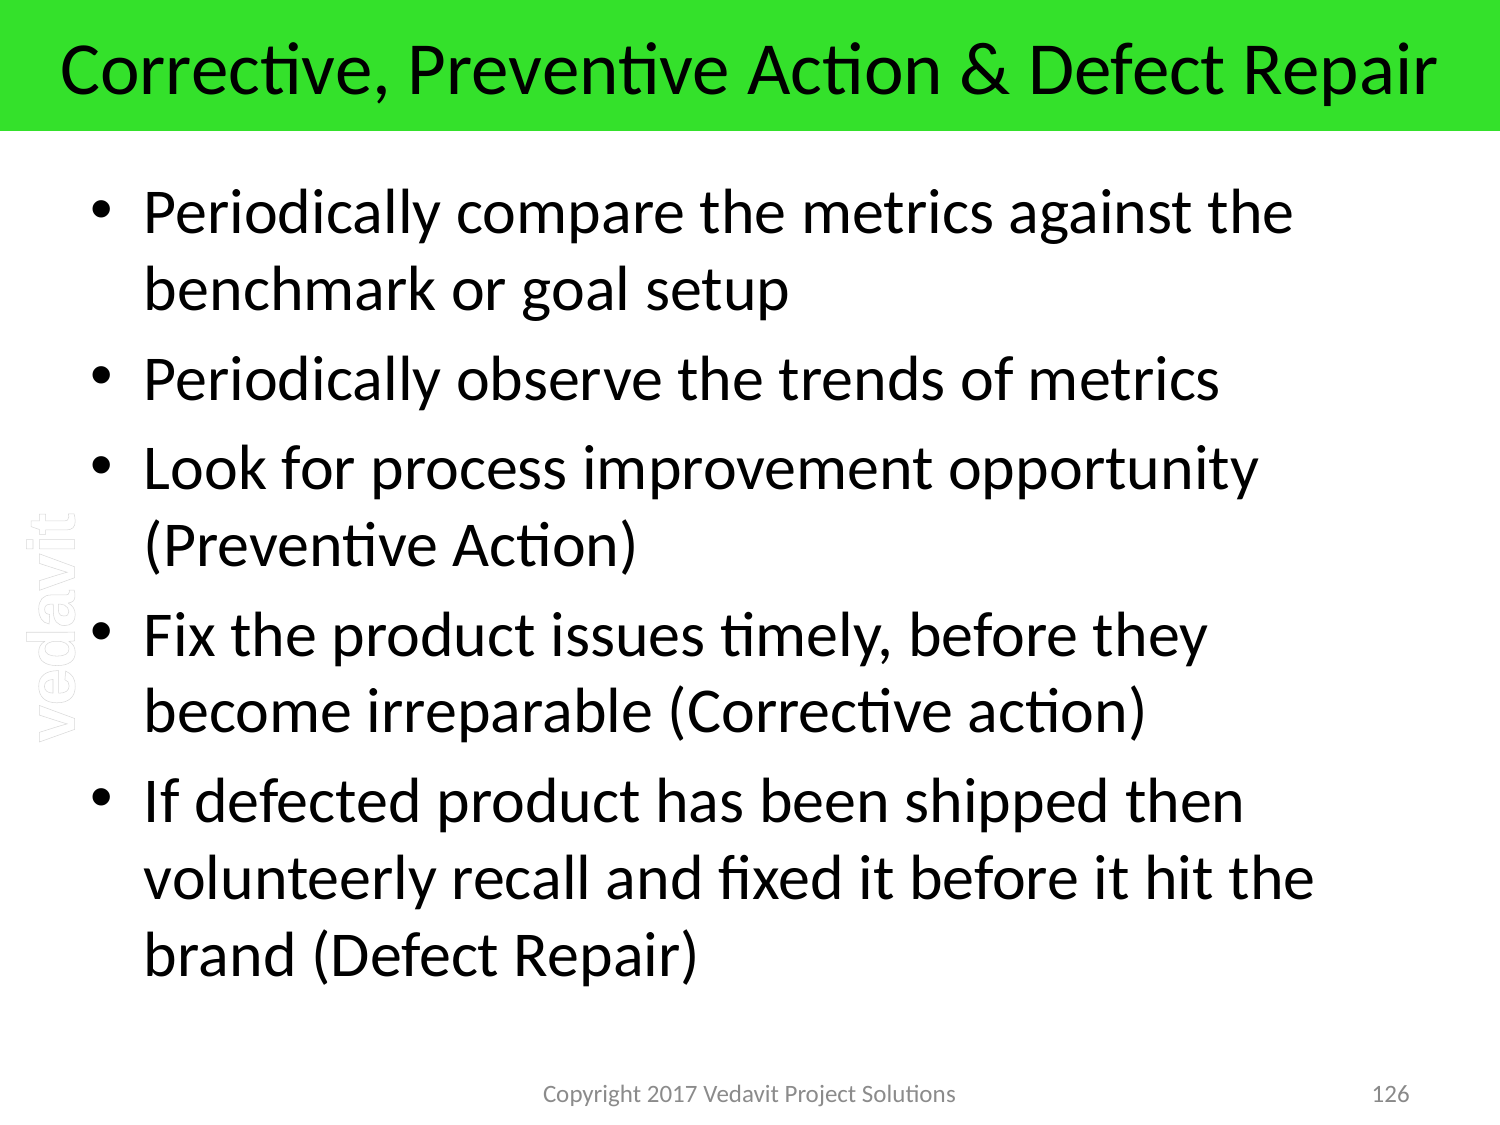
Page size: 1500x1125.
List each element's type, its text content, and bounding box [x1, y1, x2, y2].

slide_number 126 [1074, 1062, 1425, 1123]
list Periodically compare the metrics against the benchmark or goal setup Periodically observe the trends of metrics Look for process improvement opportunity (Preventive Action) Fix the product issues timely, before they become irreparable (Corrective action) If defected product has been shipped then volunteerly recall and fixed it before it hit the brand (Defect Repair) [75, 162, 1425, 1000]
footer Copyright 2017 Vedavit Project Solutions [512, 1062, 988, 1123]
title Corrective, Preventive Action & Defect Repair [0, 0, 1500, 131]
